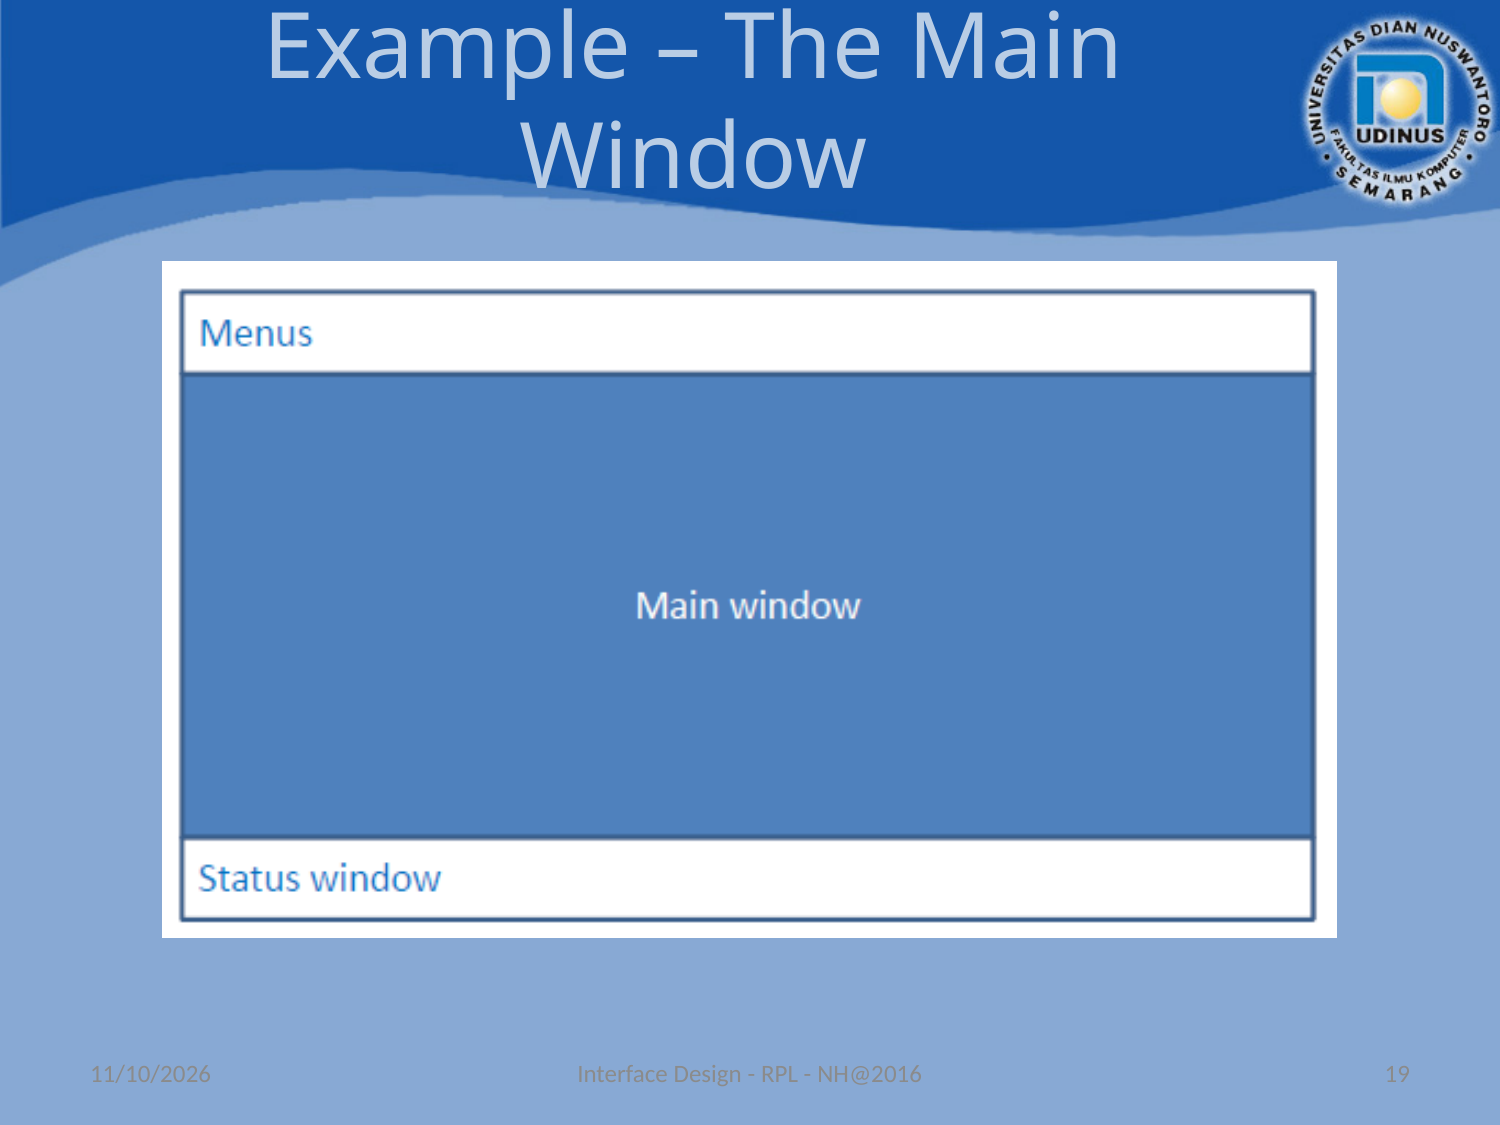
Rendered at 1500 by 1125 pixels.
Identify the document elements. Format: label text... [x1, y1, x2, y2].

title Example – The Main Window [62, 2, 1325, 191]
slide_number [75, 1042, 425, 1103]
picture [0, 0, 1500, 1125]
slide_number 19 [1074, 1042, 1425, 1103]
footer Interface Design - RPL - NH@2016 [512, 1042, 988, 1103]
